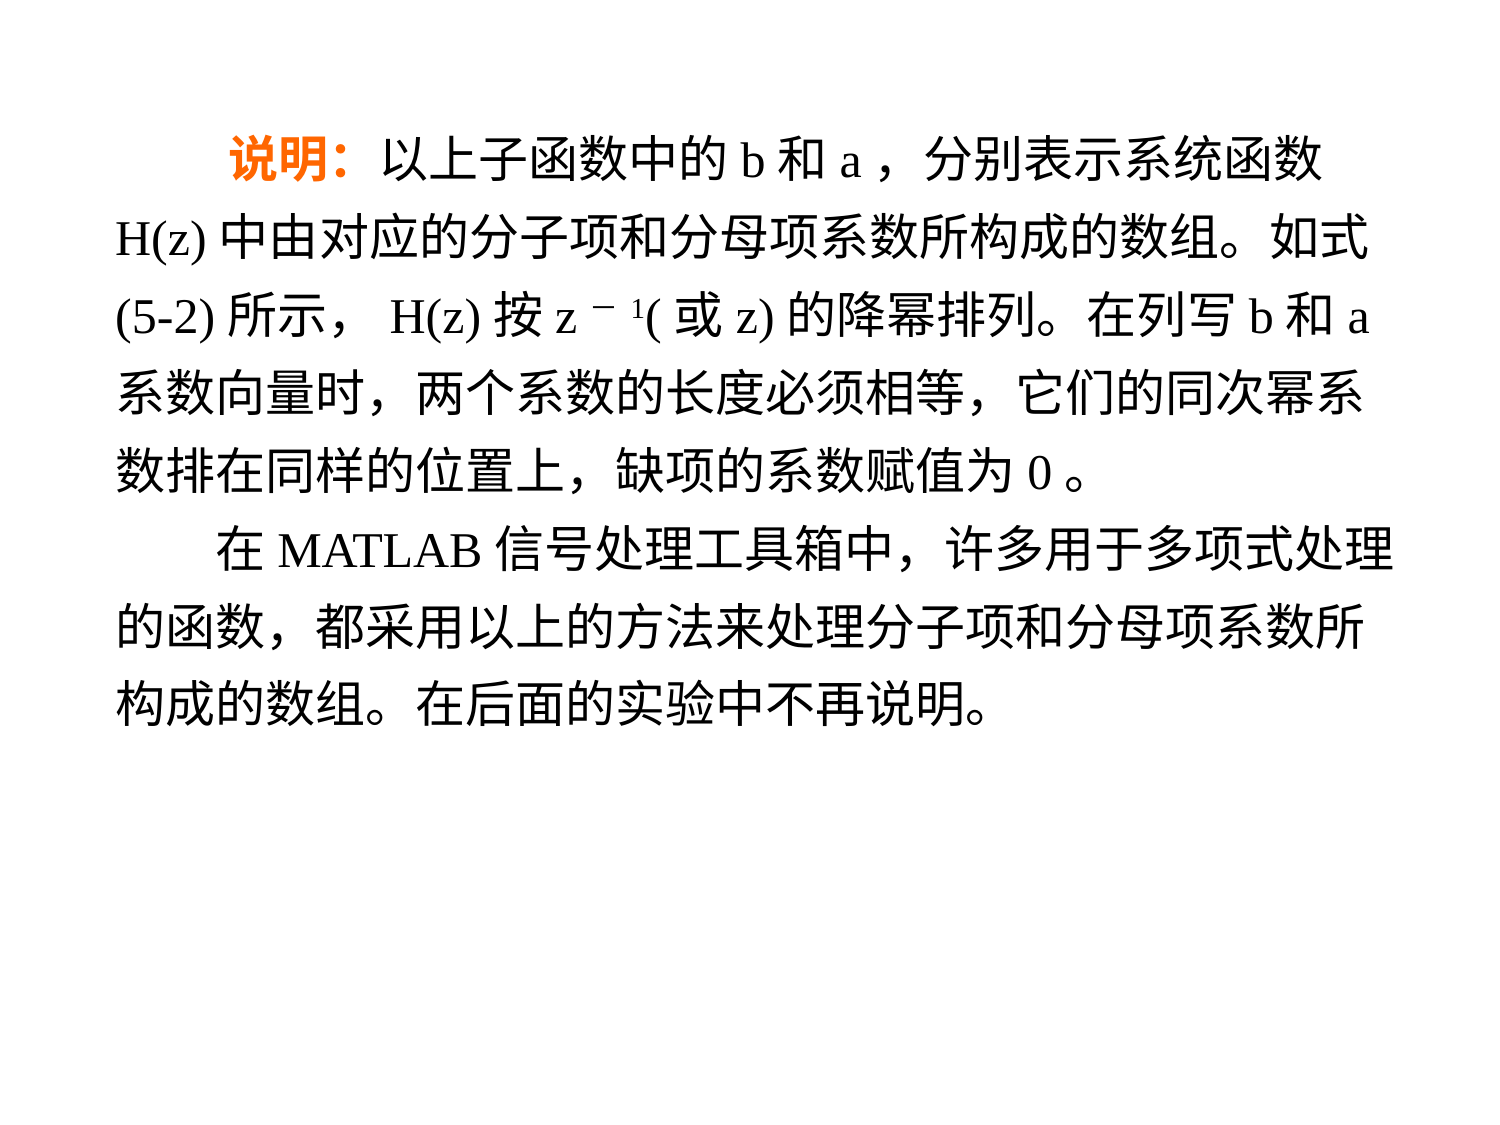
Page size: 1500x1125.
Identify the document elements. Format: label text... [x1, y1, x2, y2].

title 说明：以上子函数中的b和a，分别表示系统函数H(z)中由对应的分子项和分母项系数所构成的数组。如式(5-2)所示，H(z)按z－1(或z)的降幂排列。在列写b和a系数向量时，两个系数的长度必须相等，它们的同次幂系数排在同样的位置上，缺项的系数赋值为0。 在MATLAB信号处理工具箱中，许多用于多项式处理的函数，都采用以上的方法来处理分子项和分母项系数所构成的数组。在后面的实验中不再说明。 [100, 101, 1412, 1024]
